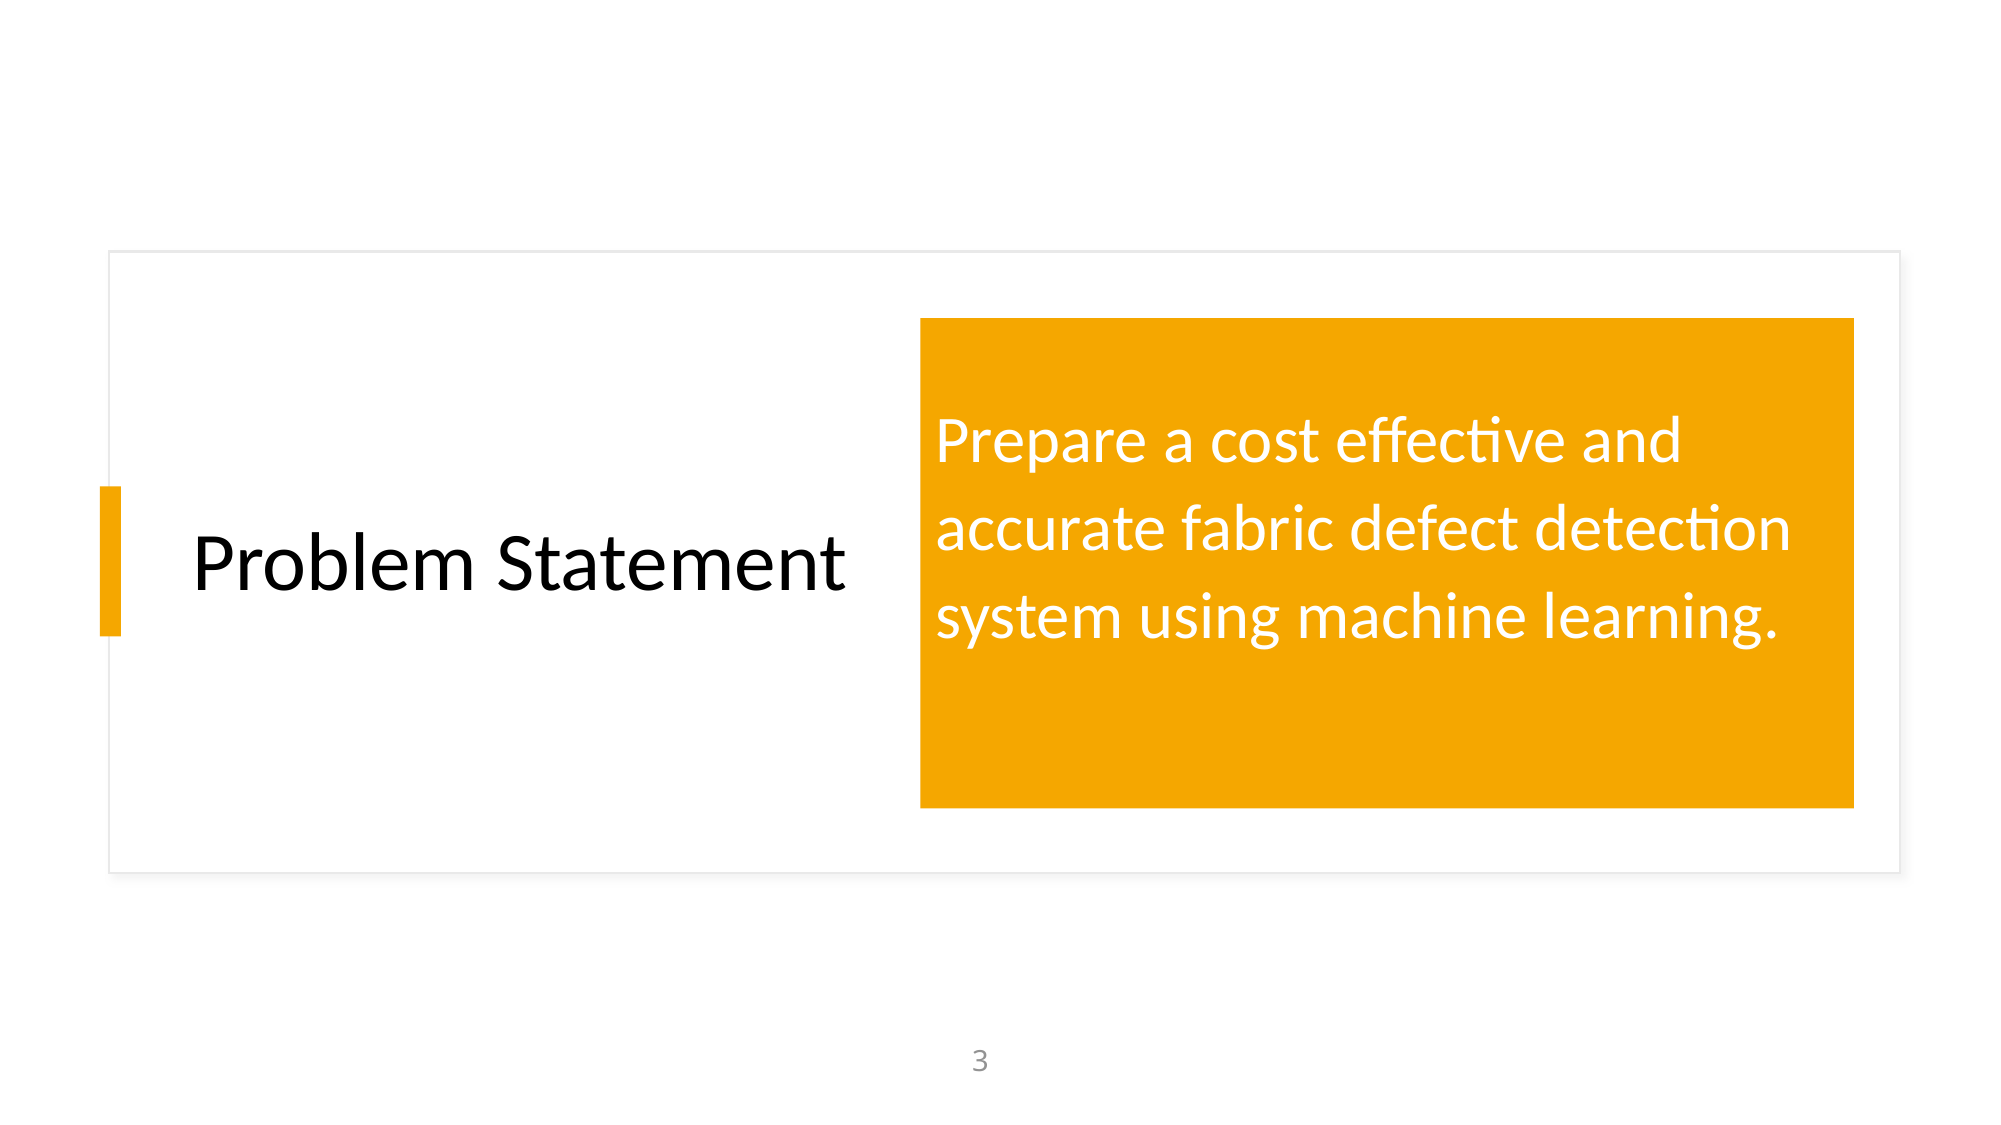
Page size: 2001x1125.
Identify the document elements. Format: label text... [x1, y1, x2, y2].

text_box 3 [957, 1034, 1017, 1095]
title Problem Statement [176, 318, 920, 809]
list Prepare a cost effective and accurate fabric defect detection system using machine learning. [920, 318, 1854, 809]
